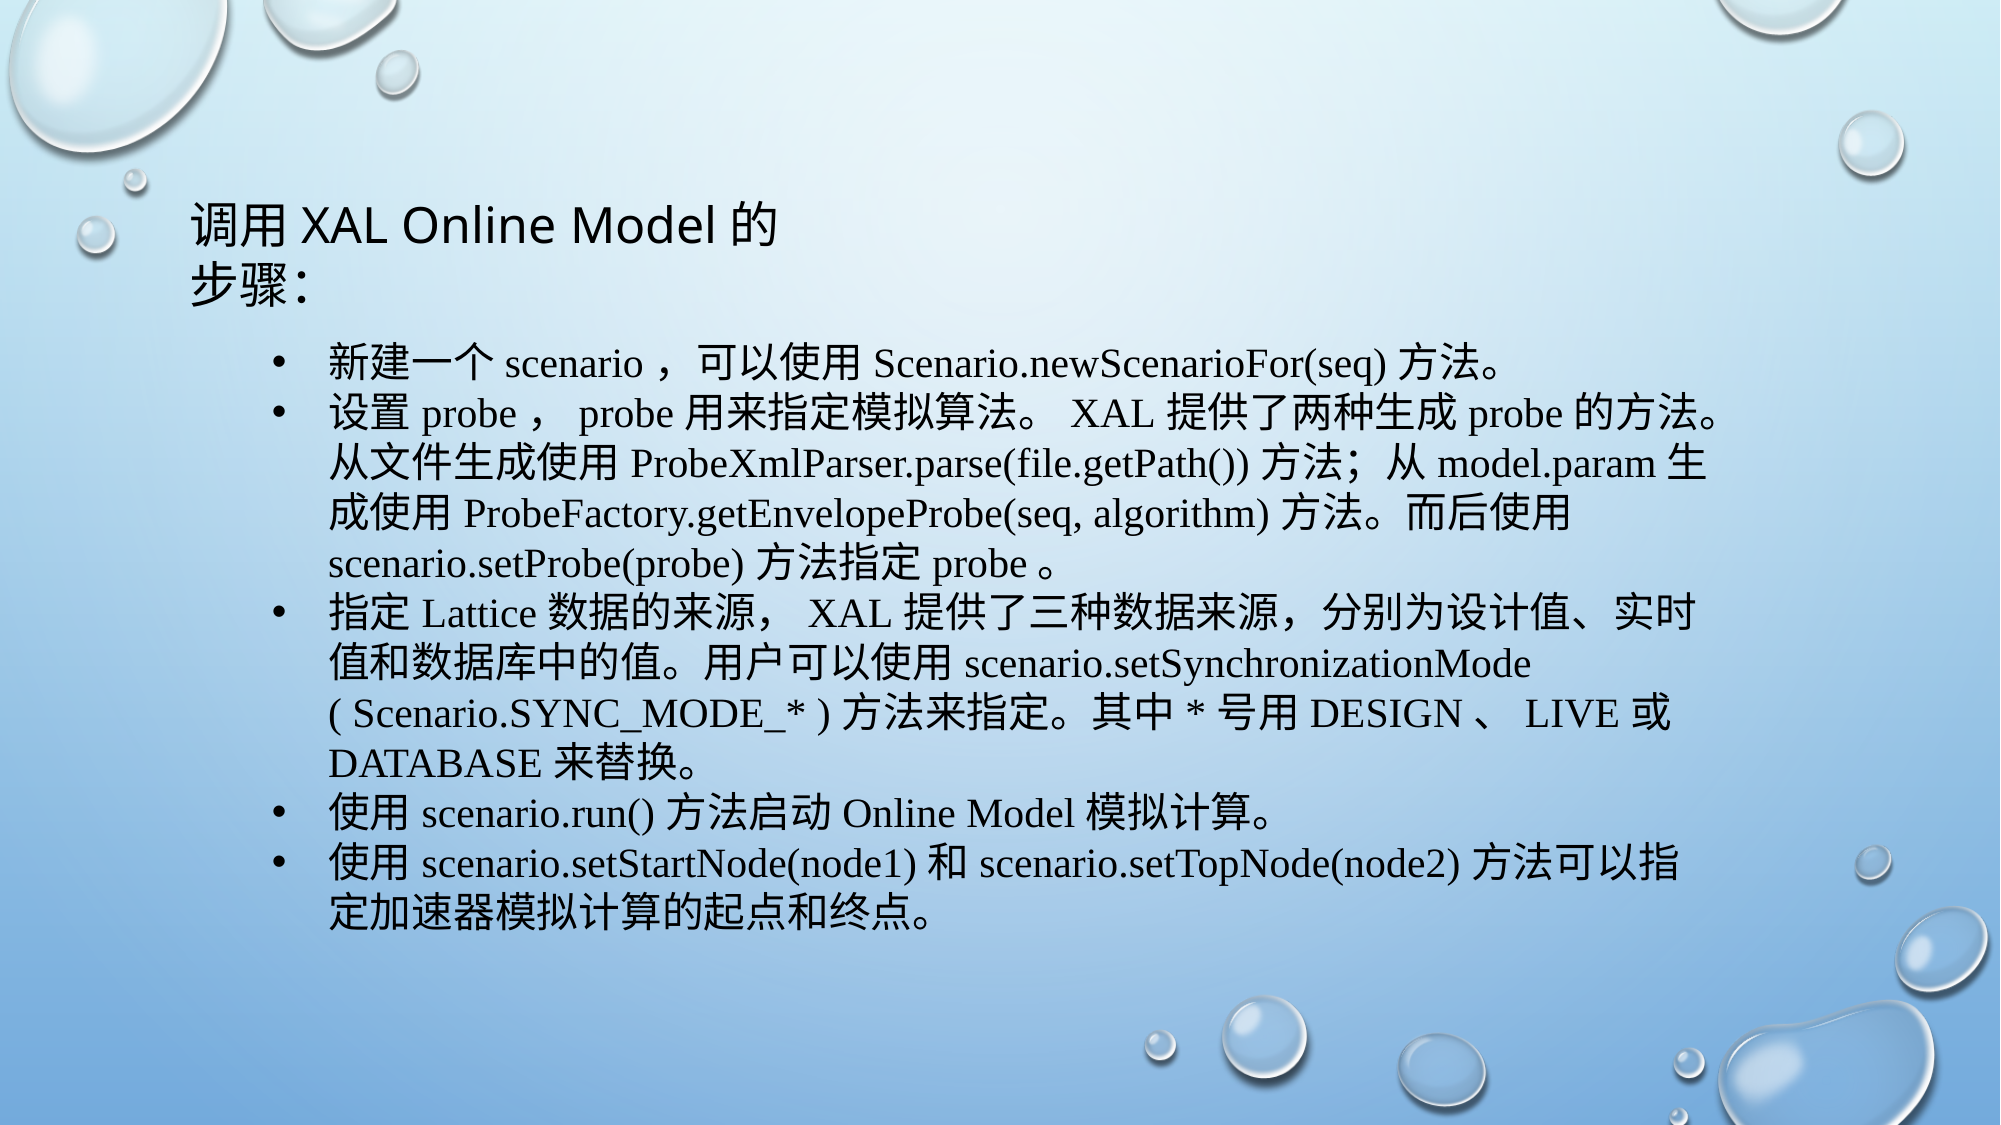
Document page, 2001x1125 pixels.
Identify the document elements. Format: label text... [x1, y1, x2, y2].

text_box 新建一个scenario，可以使用Scenario.newScenarioFor(seq)方法。 设置probe，probe用来指定模拟算法。XAL提供了两种生成probe的方法。从文件生成使用ProbeXmlParser.parse(file.getPath())方法；从model.param生成使用ProbeFactory.getEnvelopeProbe(seq, algorithm)方法。而后使用scenario.setProbe(probe)方法指定probe。 指定Lattice数据的来源，XAL提供了三种数据来源，分别为设计值、实时值和数据库中的值。用户可以使用scenario.setSynchronizationMode ( Scenario.SYNC_MODE_* )方法来指定。其中*号用DESIGN、LIVE或DATABASE来替换。 使用scenario.run()方法启动Online Model模拟计算。 使用scenario.setStartNode(node1)和scenario.setTopNode(node2)方法可以指定加速器模拟计算的起点和终点。 [257, 278, 1727, 944]
text_box 调用XAL Online Model的步骤： [174, 185, 843, 321]
picture [0, 0, 2000, 1125]
